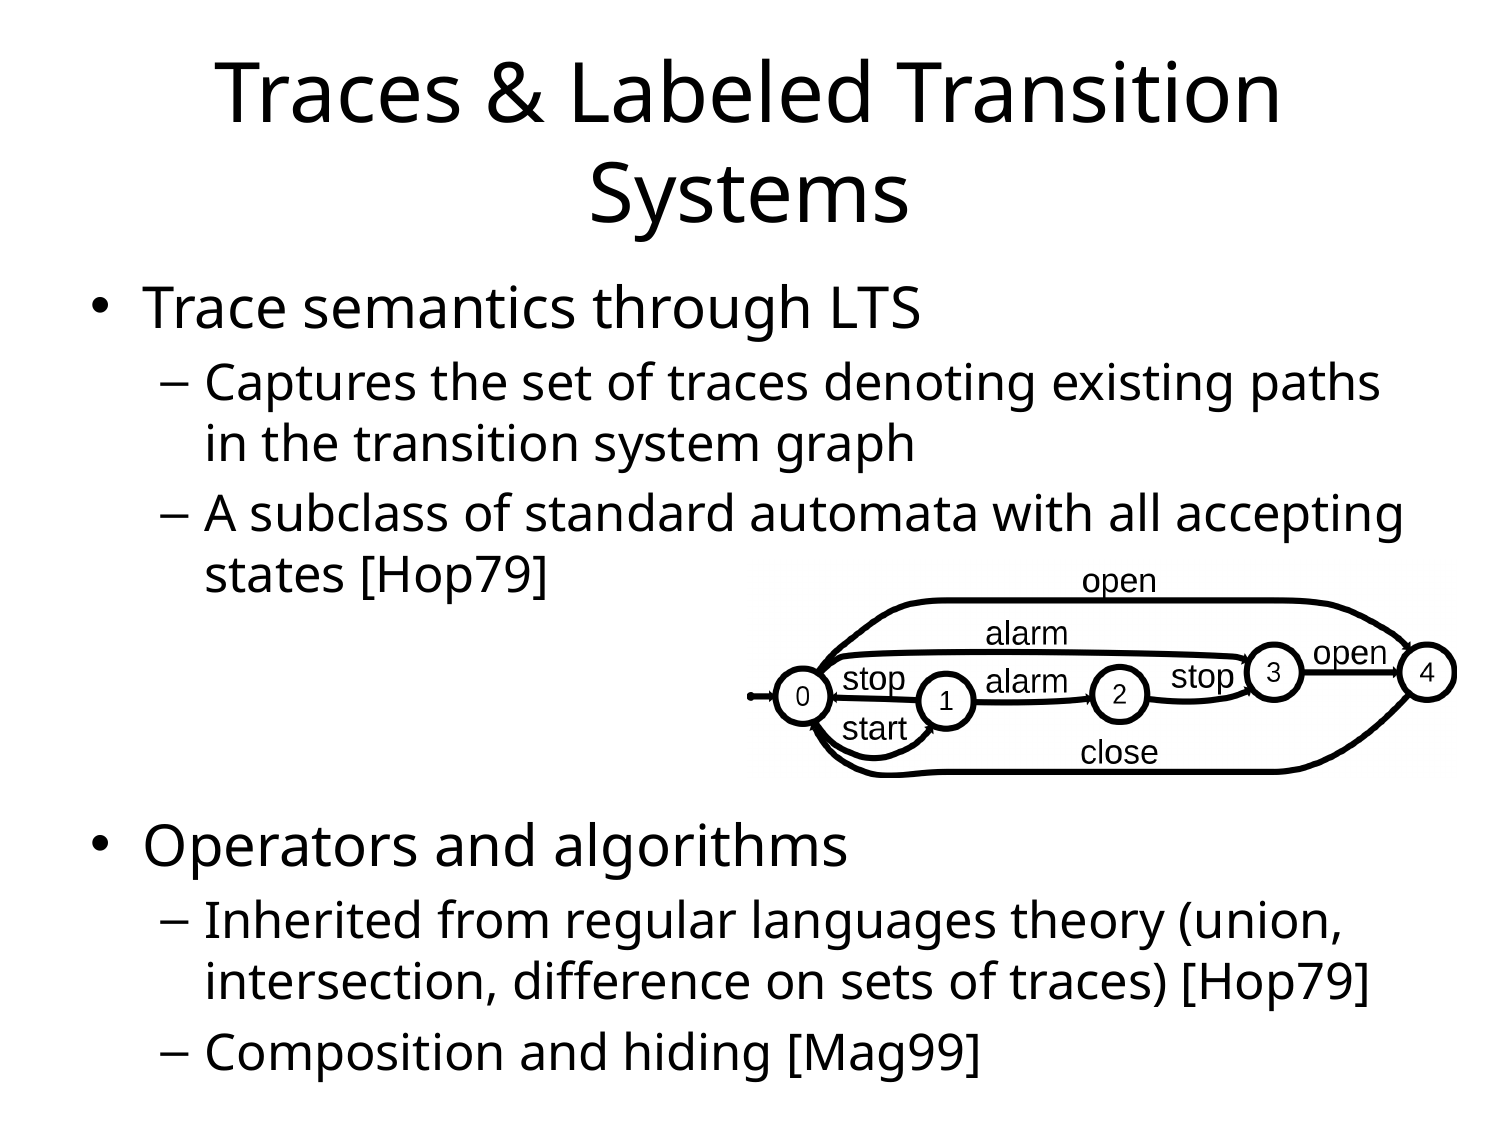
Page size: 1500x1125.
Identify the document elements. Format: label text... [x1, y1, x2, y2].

picture [747, 559, 1457, 778]
title Traces & Labeled Transition Systems [75, 45, 1425, 233]
list Trace semantics through LTS Captures the set of traces denoting existing paths in the transition system graph A subclass of standard automata with all accepting states [Hop79] Operators and algorithms Inherited from regular languages theory (union, intersection, difference on sets of traces) [Hop79] Composition and hiding [Mag99] [75, 262, 1425, 1094]
